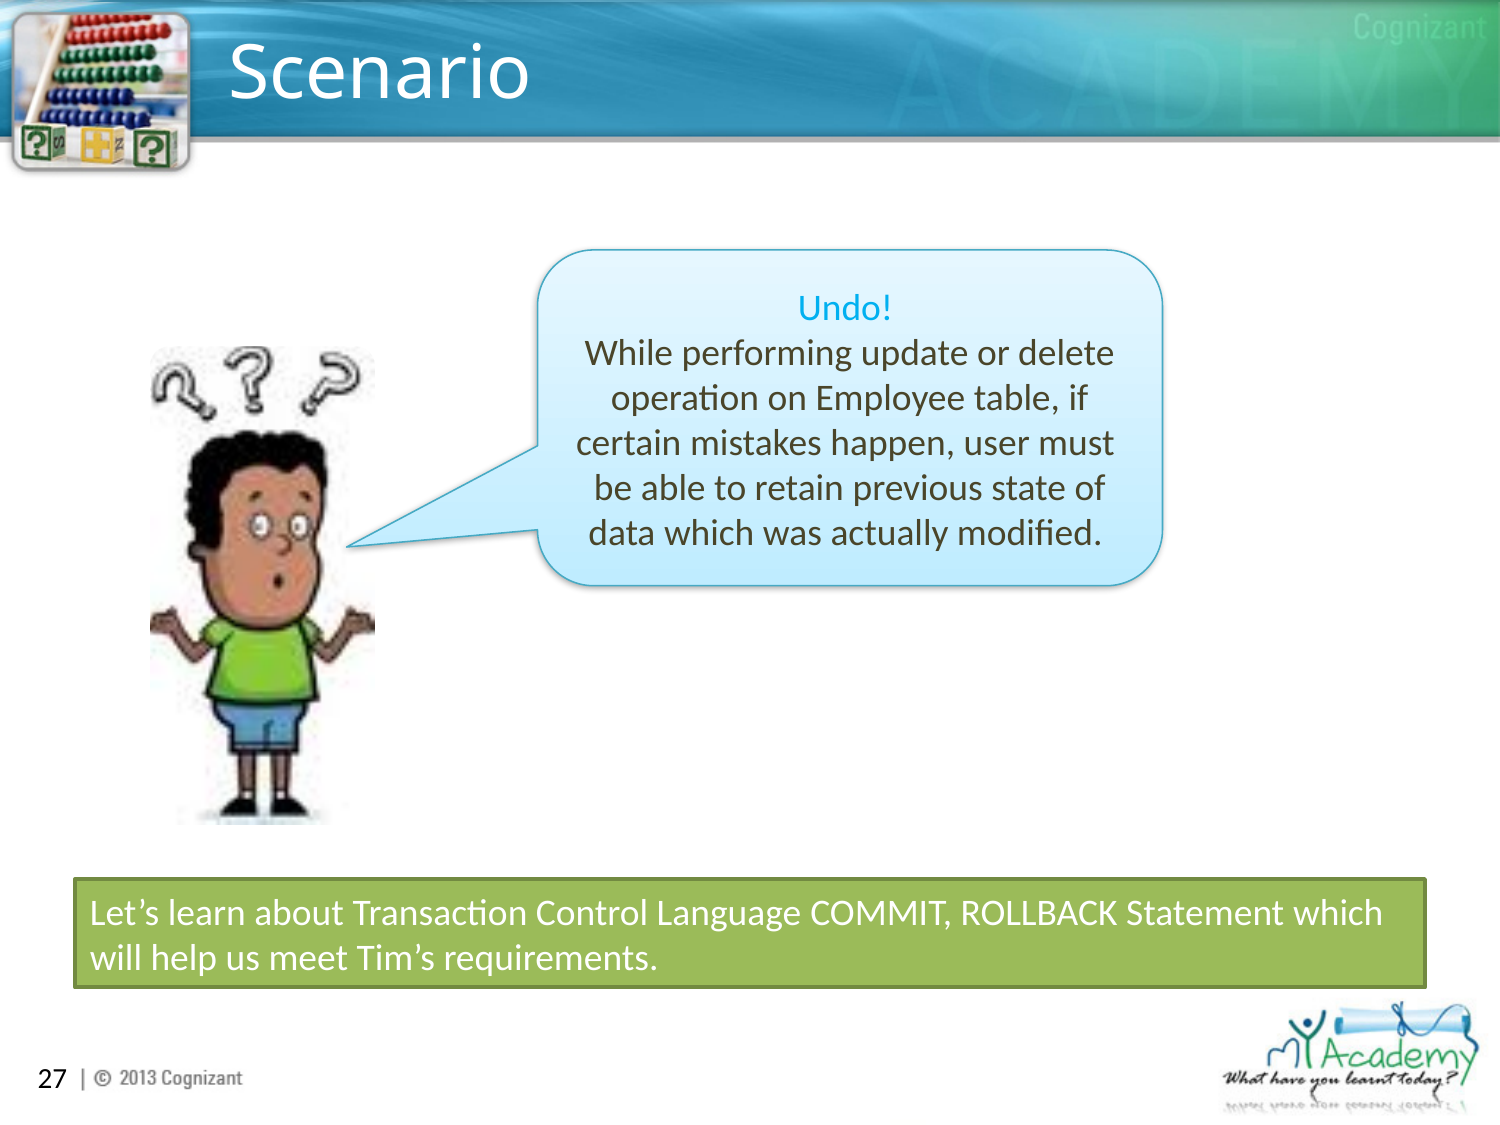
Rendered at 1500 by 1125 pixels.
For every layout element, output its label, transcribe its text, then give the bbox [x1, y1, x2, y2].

title Scenario [213, 0, 1500, 138]
list [62, 187, 1438, 1000]
text_box Undo! While performing update or delete operation on Employee table, if certain mistakes happen, user must be able to retain previous state of data which was actually modified. [379, 249, 1164, 587]
text_box Let’s learn about Transaction Control Language COMMIT, ROLLBACK Statement which will help us meet Tim’s requirements. [73, 877, 1427, 989]
picture [0, 0, 1500, 1125]
text_box 27 [22, 1052, 98, 1098]
